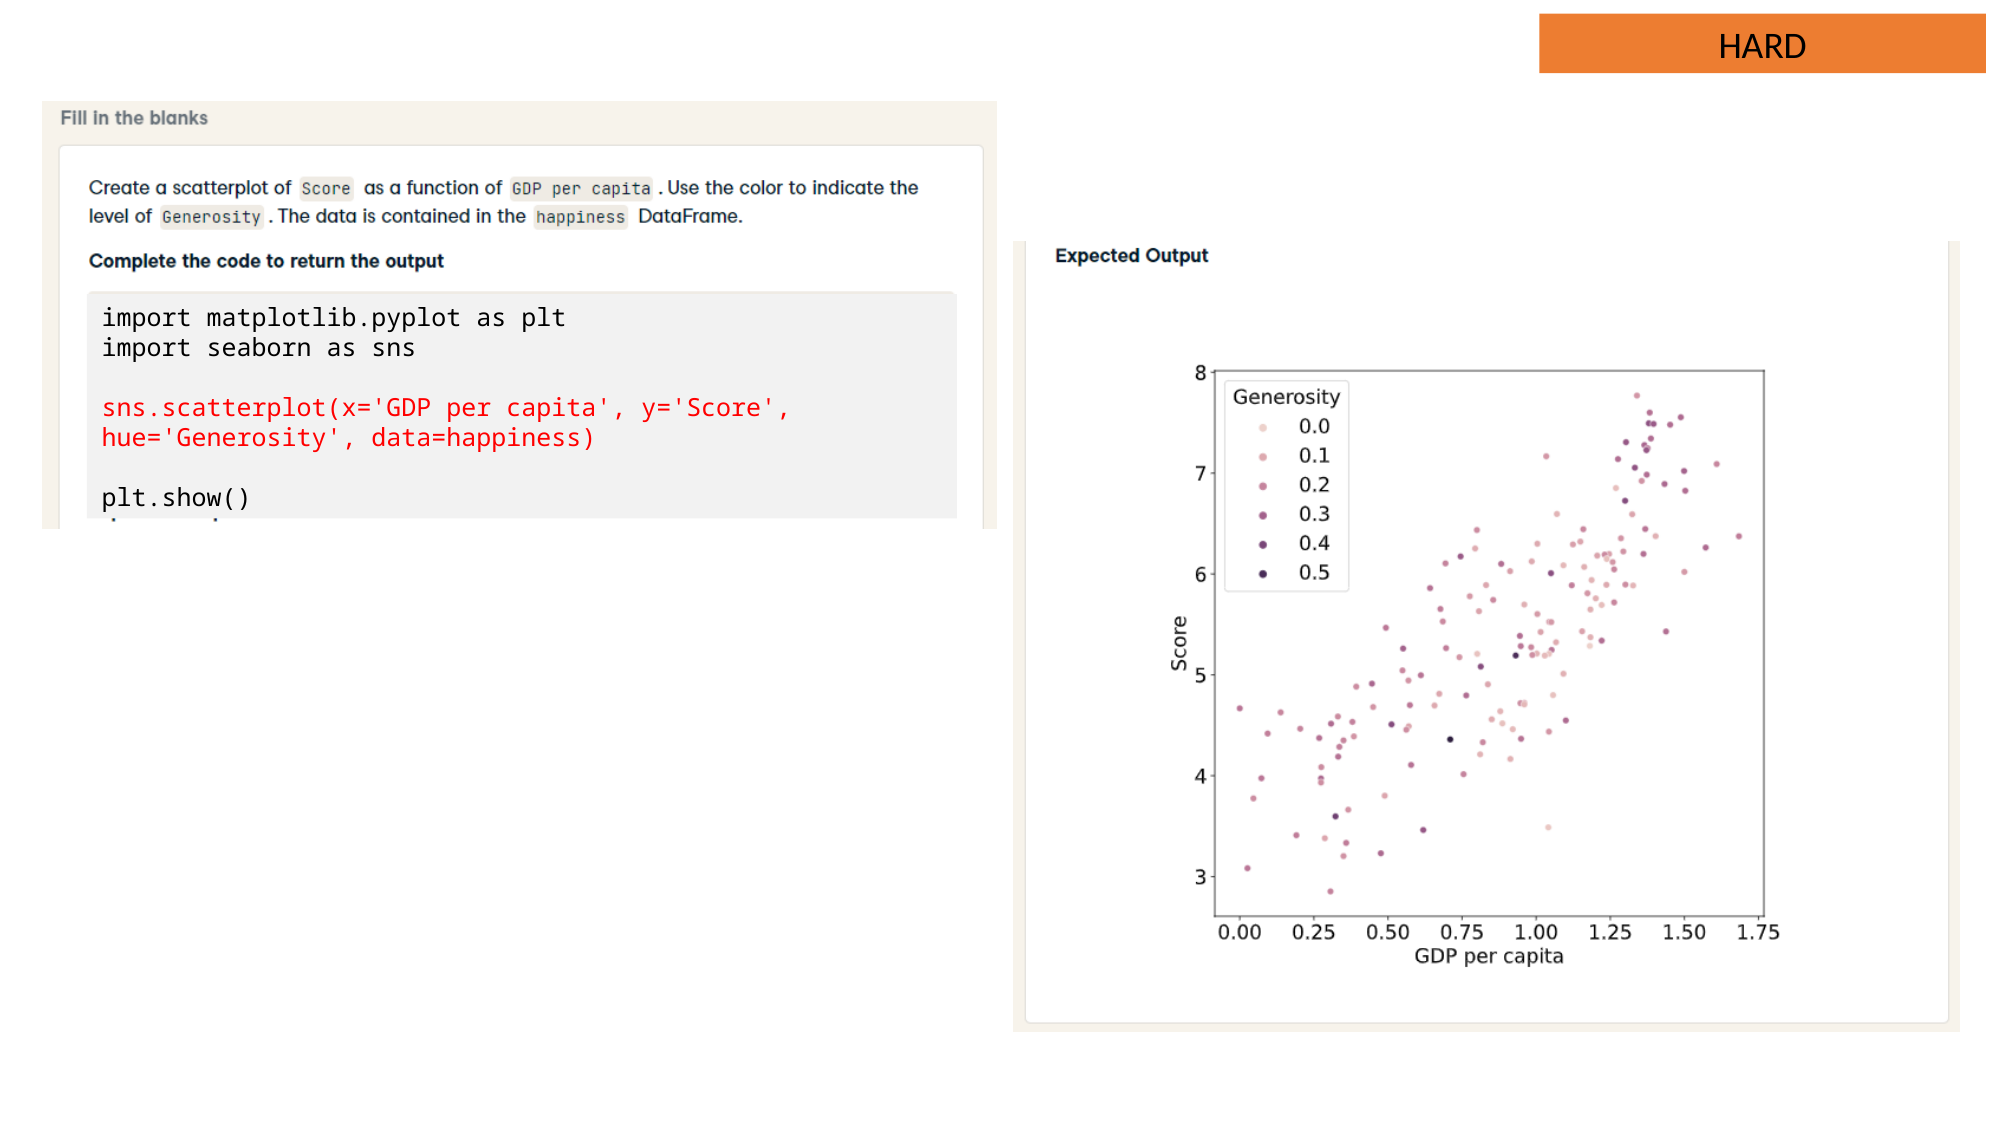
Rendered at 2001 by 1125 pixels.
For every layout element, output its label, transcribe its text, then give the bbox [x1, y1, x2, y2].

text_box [42, 101, 997, 529]
text_box HARD [1539, 13, 1986, 74]
picture [1013, 241, 1960, 1032]
